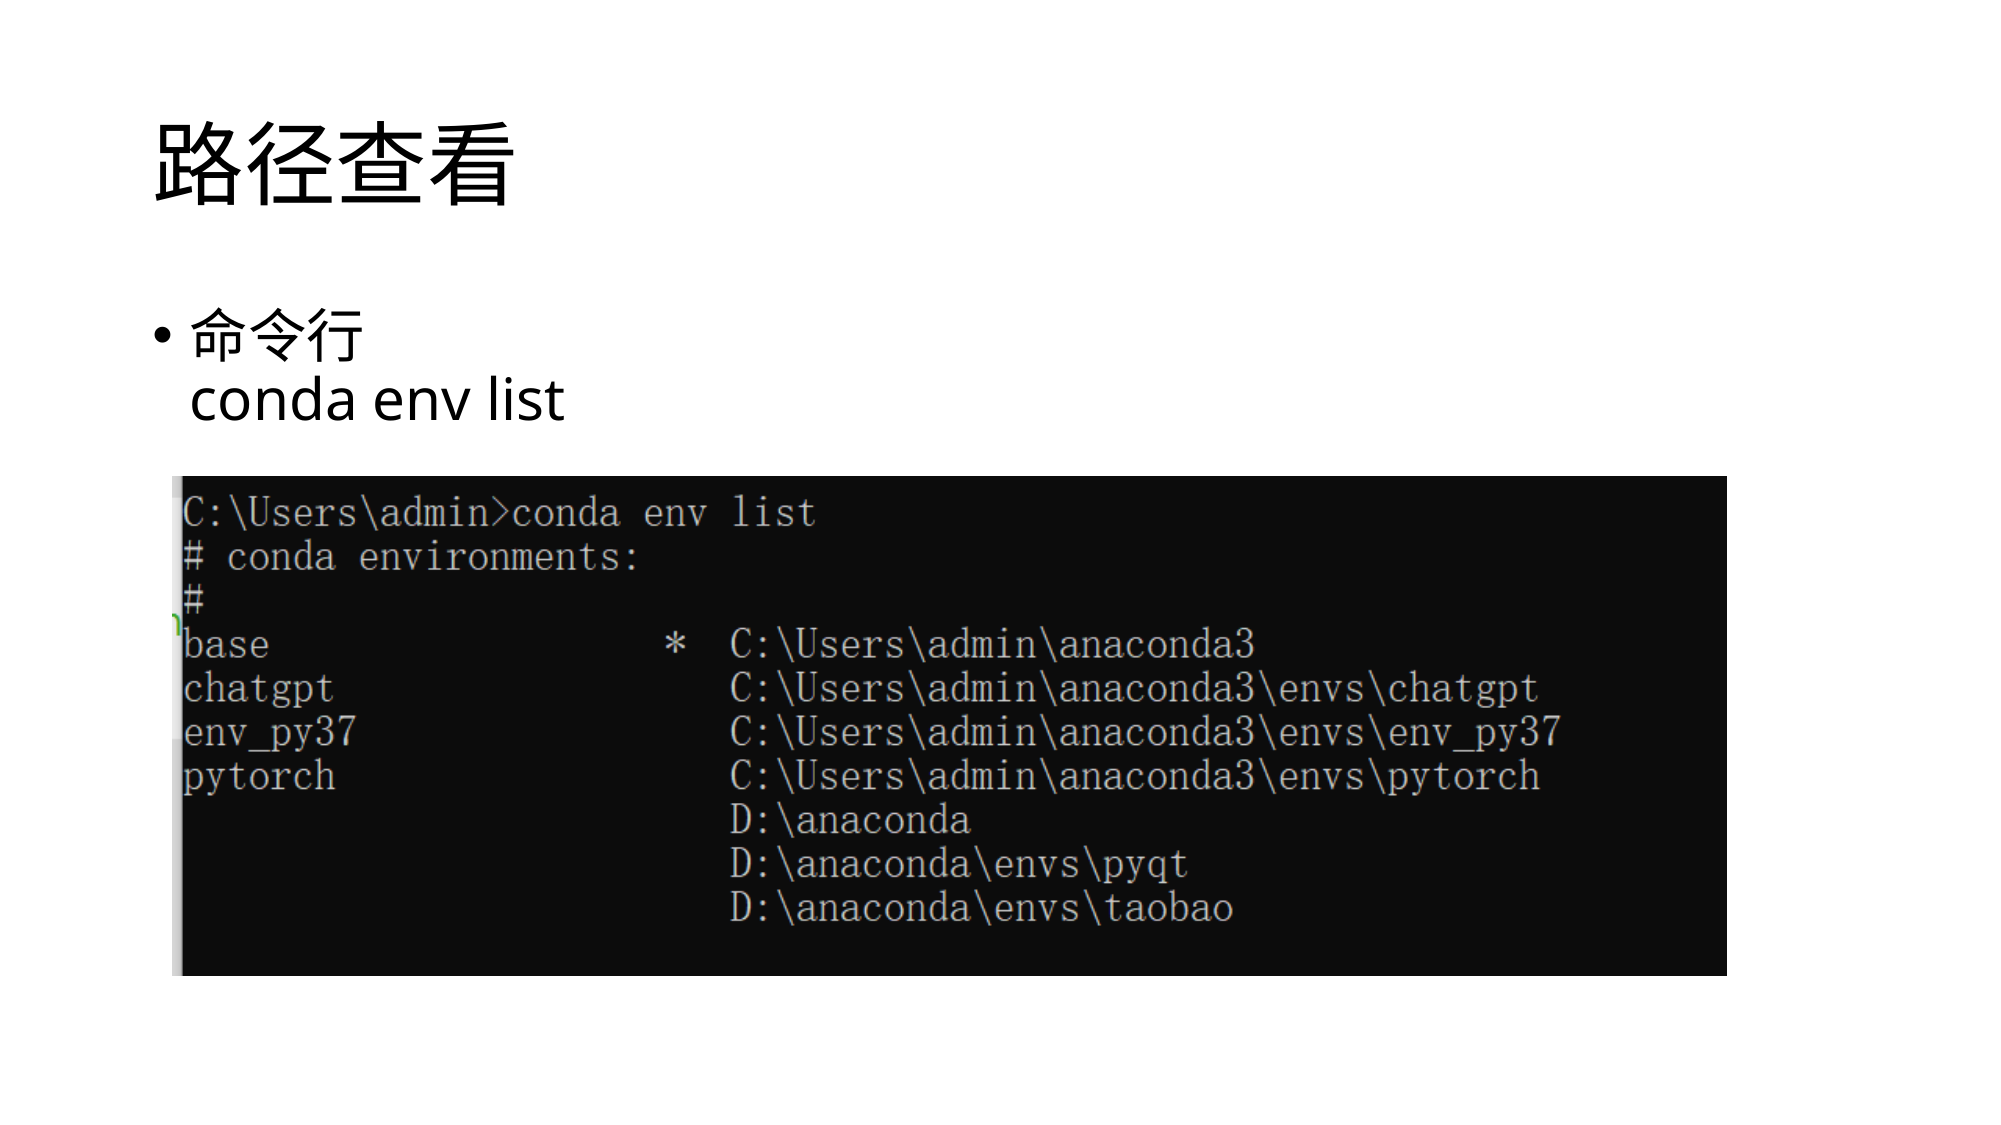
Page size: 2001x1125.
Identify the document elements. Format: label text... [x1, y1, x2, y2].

title 路径查看 [137, 59, 1863, 278]
picture [172, 476, 1727, 976]
list 命令行 conda env list [137, 299, 1863, 1014]
